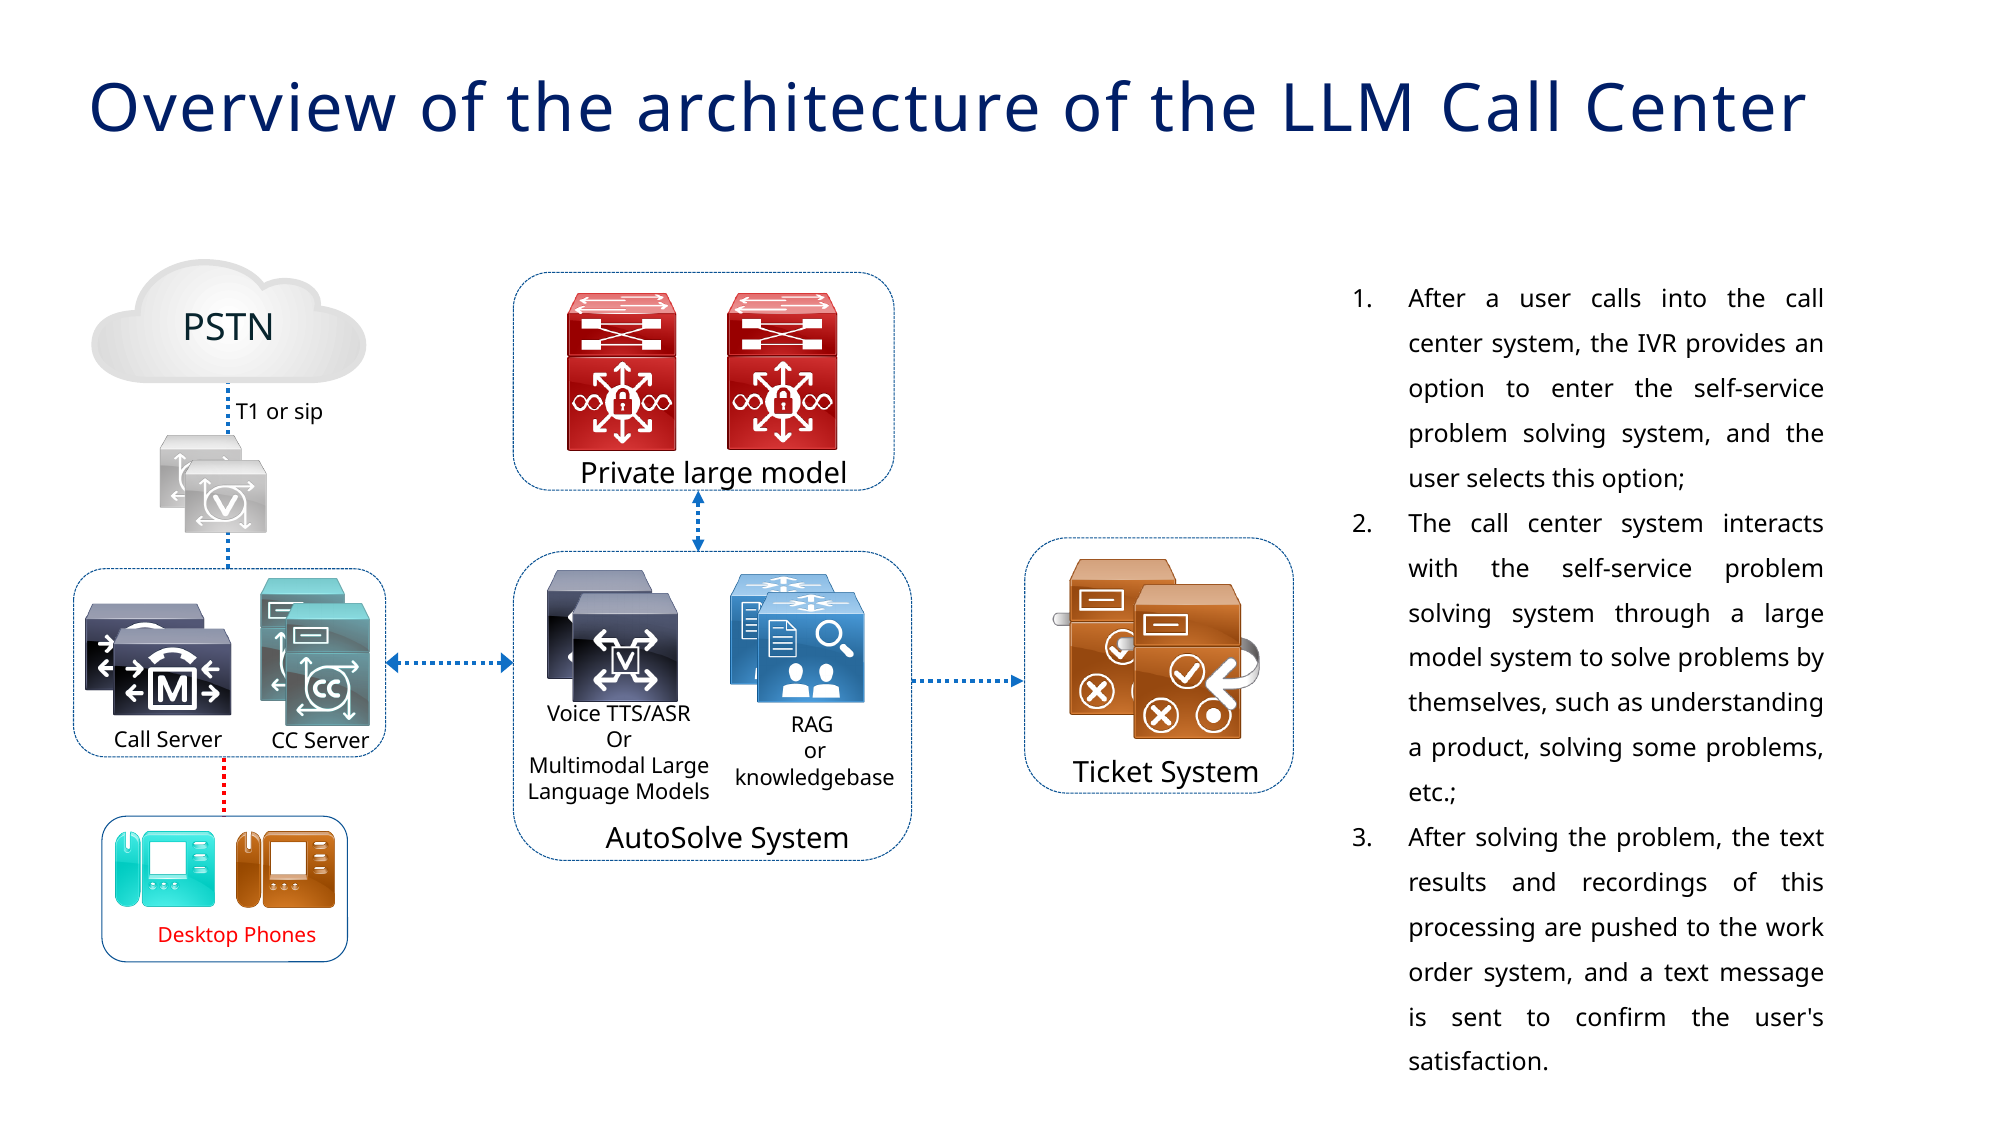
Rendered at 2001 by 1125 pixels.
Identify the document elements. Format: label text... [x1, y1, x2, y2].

text_box [72, 568, 387, 758]
text_box AutoSolve System [590, 811, 865, 862]
picture [77, 580, 239, 739]
picture [260, 578, 371, 726]
picture [540, 564, 685, 707]
picture [1052, 559, 1260, 739]
picture [154, 431, 272, 536]
text_box T1 or sip [221, 390, 228, 431]
text_box T1 or sip [229, 390, 393, 432]
title Overview of the architecture of the LLM Call Center [73, 73, 1864, 148]
text_box [101, 815, 349, 963]
text_box [512, 550, 913, 703]
text_box [512, 271, 895, 491]
text_box Voice TTS/ASR Or Multimodal Large Language Models [462, 691, 775, 812]
text_box Ticket System [1058, 787, 1275, 796]
text_box [1024, 537, 1294, 794]
picture [236, 831, 335, 908]
text_box [512, 812, 590, 861]
picture [727, 292, 838, 450]
text_box PSTN [94, 262, 364, 381]
text_box [775, 797, 913, 861]
text_box CC Server [256, 719, 416, 761]
picture [567, 292, 677, 451]
text_box RAG or knowledgebase [658, 703, 971, 797]
text_box Private large model [565, 446, 863, 497]
picture [730, 574, 865, 703]
text_box After a user calls into the call center system, the IVR provides an option to enter the self-service problem solving system, and the user selects this option; The call center system interacts with the self-service problem solving system through a large model system to solve problems by themselves, such as understanding a product, solving some problems, etc.; After solving the problem, the text results and recordings of this processing are pushed to the work order system, and a text message is sent to confirm the user's satisfaction. [1337, 260, 1840, 1084]
picture [115, 831, 215, 908]
